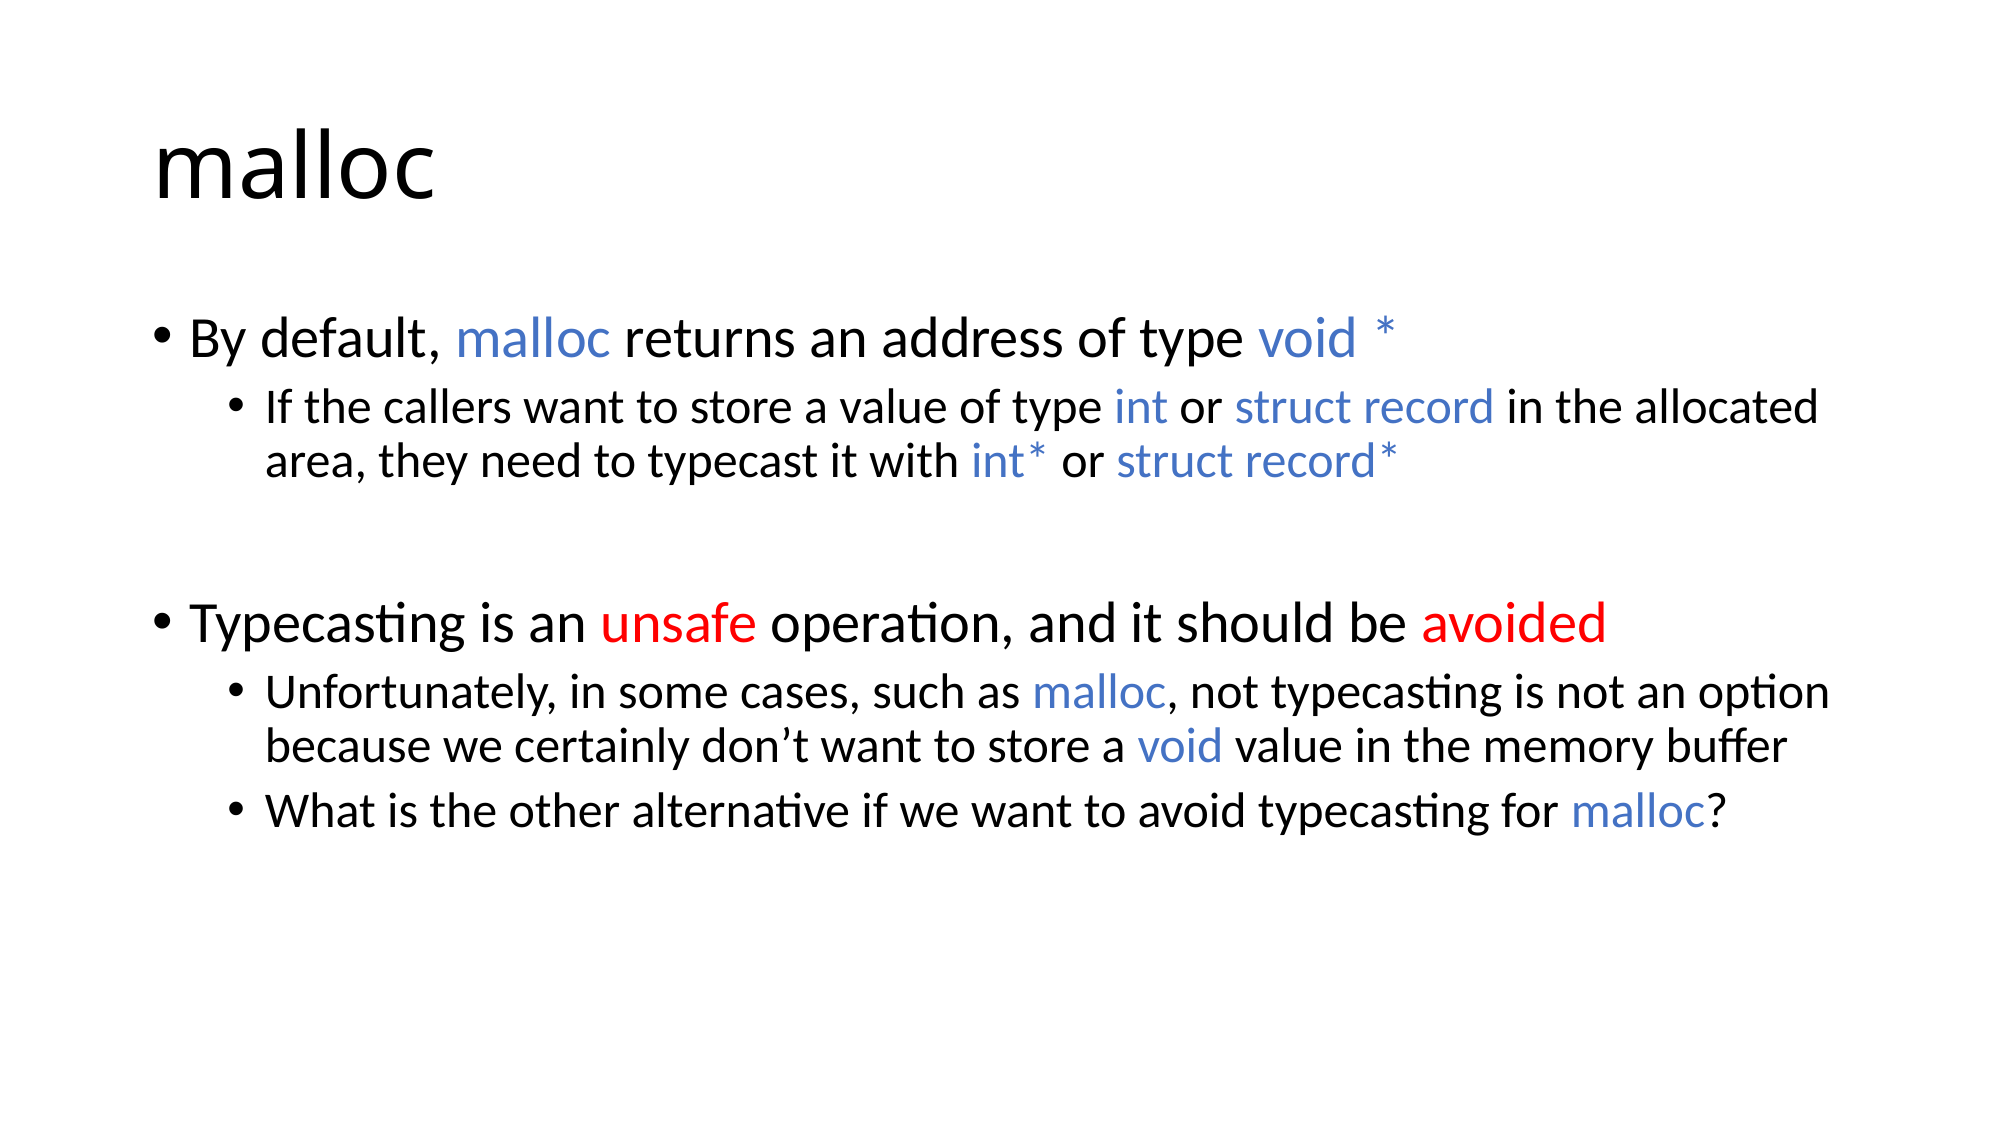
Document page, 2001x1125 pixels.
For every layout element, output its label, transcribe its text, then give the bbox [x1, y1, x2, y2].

title malloc [137, 59, 1863, 278]
list By default, malloc returns an address of type void * If the callers want to store a value of type int or struct record in the allocated area, they need to typecast it with int* or struct record* Typecasting is an unsafe operation, and it should be avoided Unfortunately, in some cases, such as malloc, not typecasting is not an option because we certainly don’t want to store a void value in the memory buffer What is the other alternative if we want to avoid typecasting for malloc? [137, 299, 1863, 1014]
